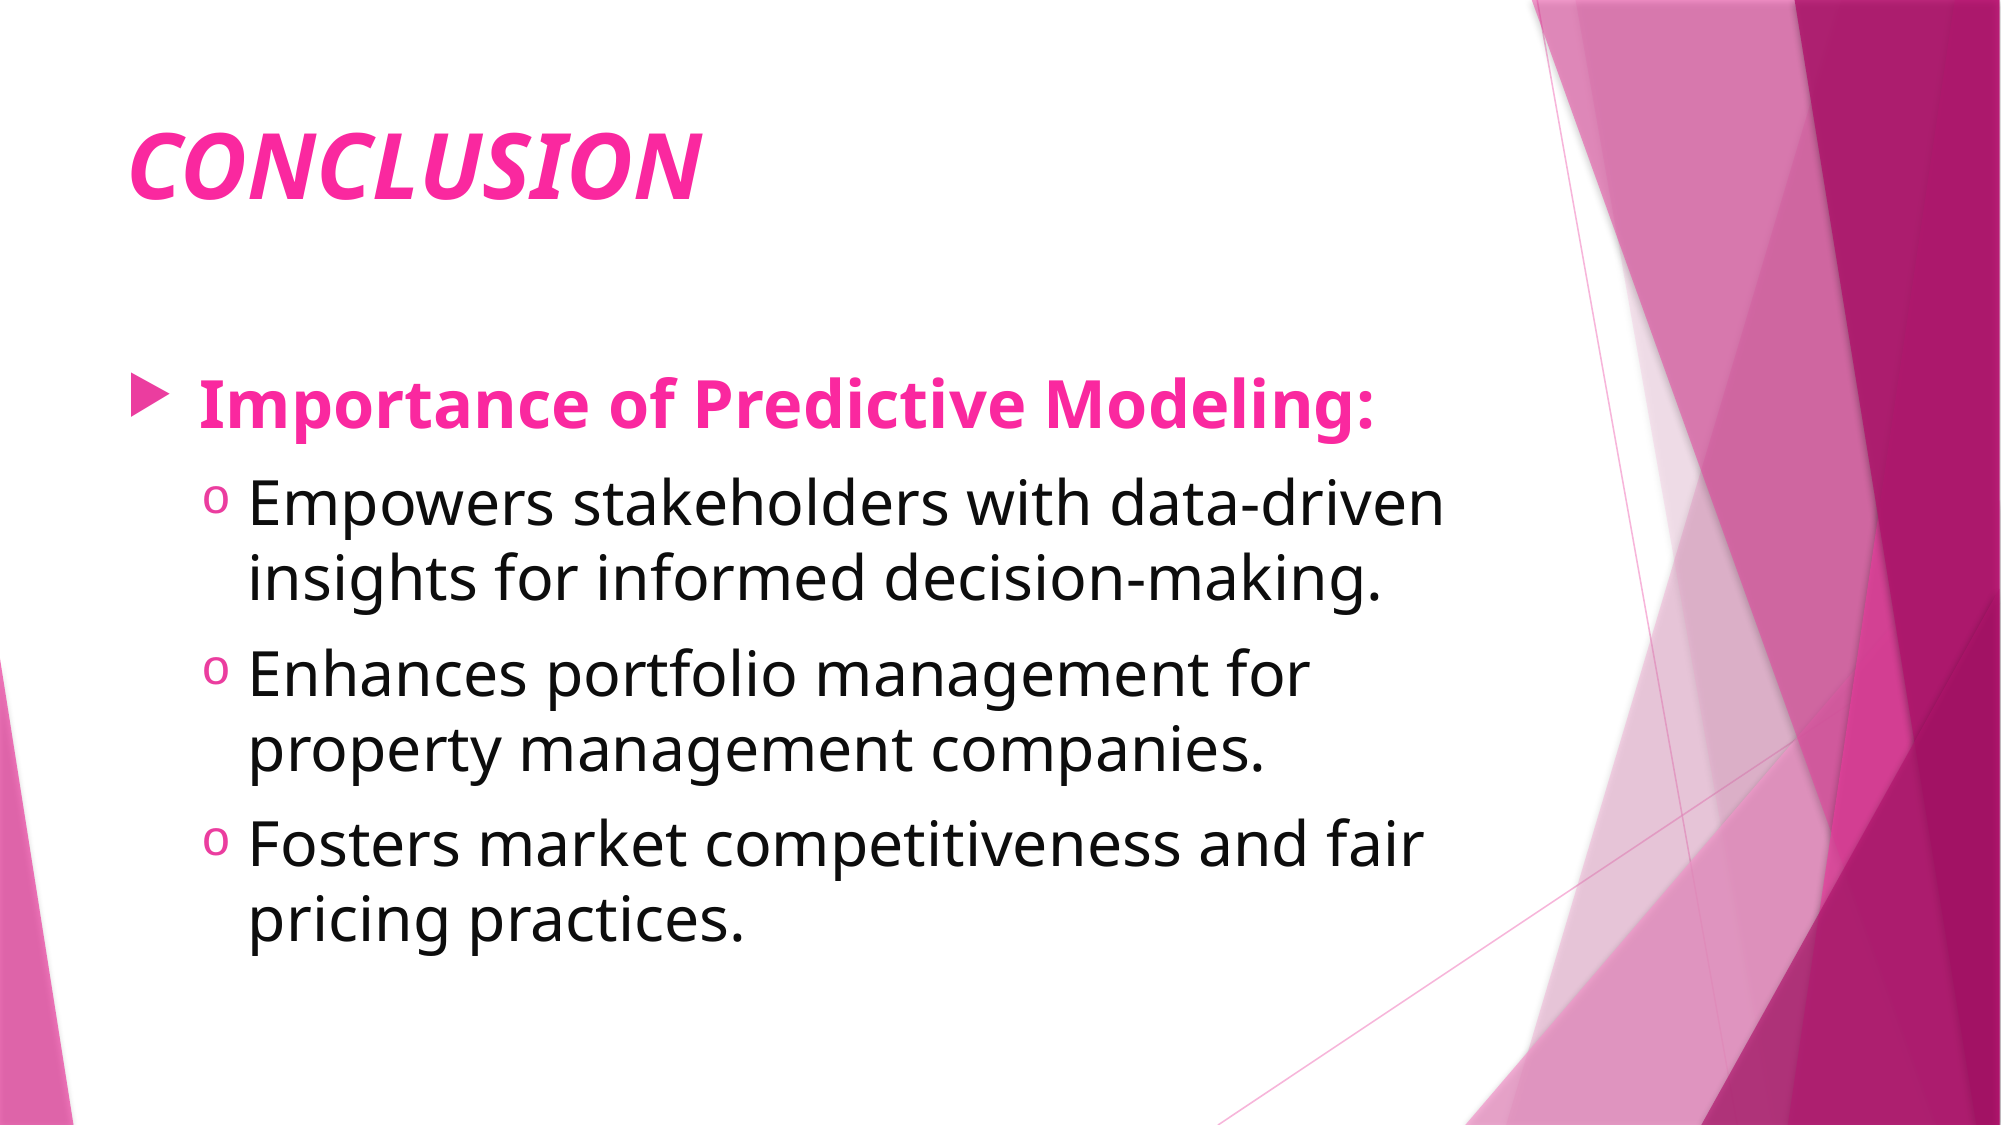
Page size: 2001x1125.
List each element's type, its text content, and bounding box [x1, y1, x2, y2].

title CONCLUSION [111, 99, 1522, 317]
list Importance of Predictive Modeling: Empowers stakeholders with data-driven insights for informed decision-making. Enhances portfolio management for property management companies. Fosters market competitiveness and fair pricing practices. [111, 354, 1522, 992]
